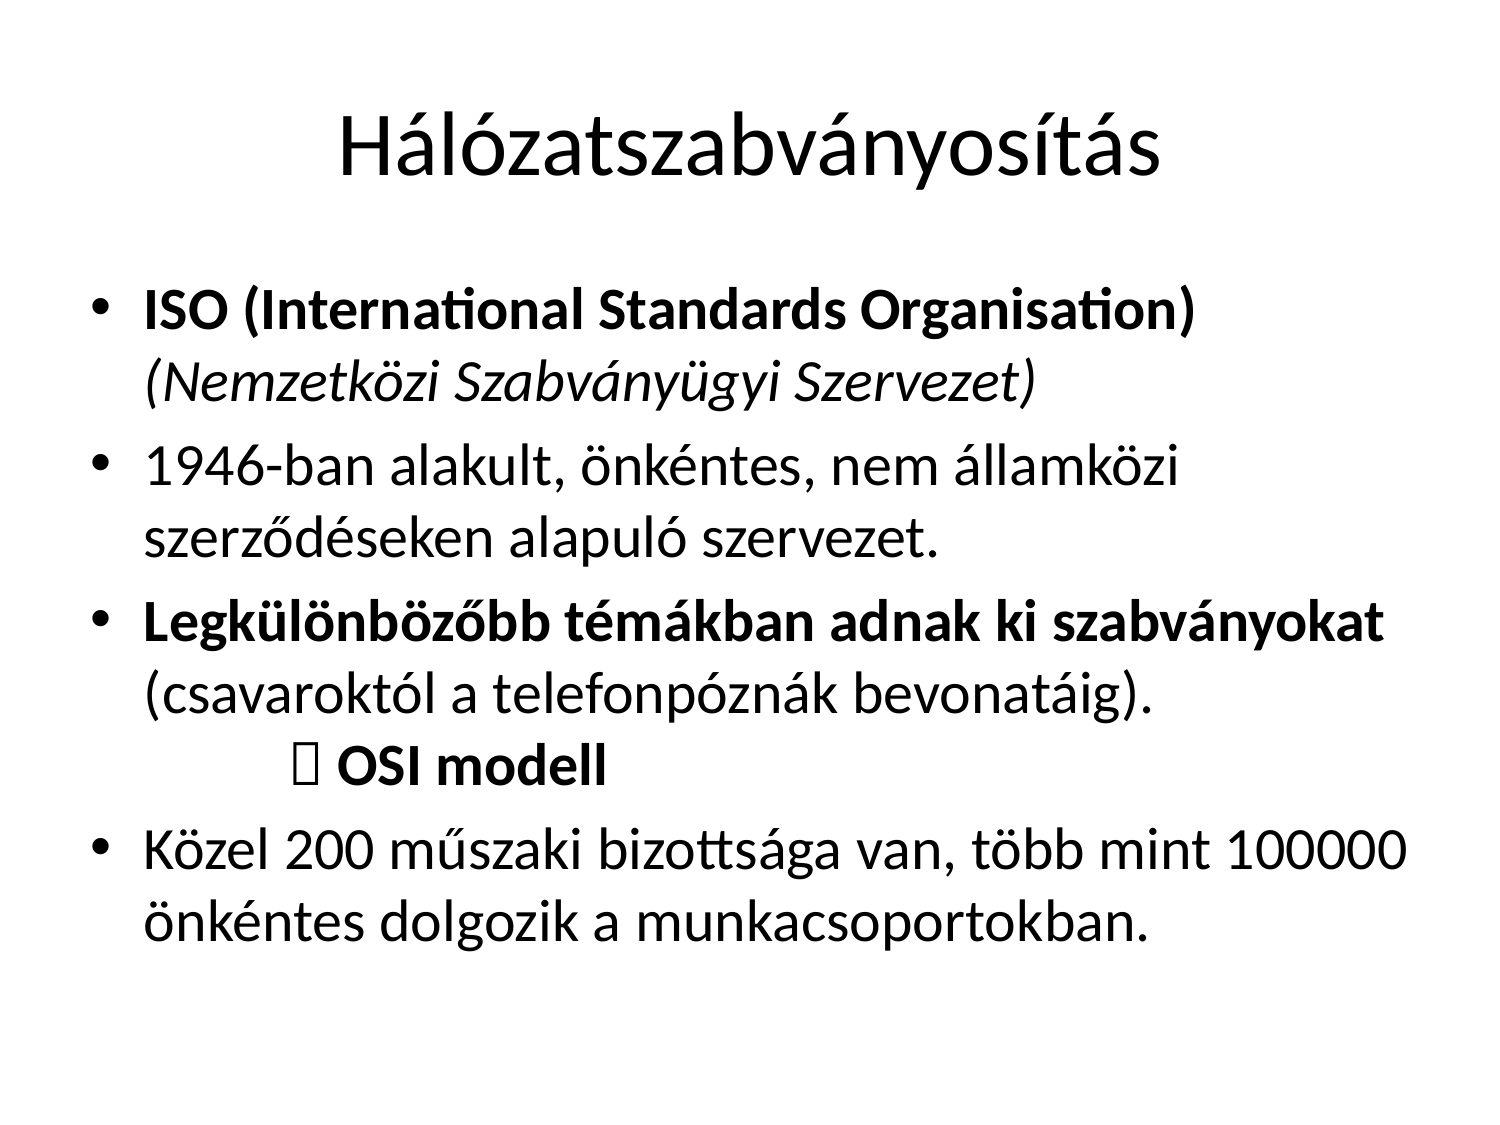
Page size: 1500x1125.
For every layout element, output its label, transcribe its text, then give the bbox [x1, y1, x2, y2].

title Hálózatszabványosítás [75, 45, 1425, 233]
list ISO (International Standards Organisation) (Nemzetközi Szabványügyi Szervezet) 1946-ban alakult, önkéntes, nem államközi szerződéseken alapuló szervezet. Legkülönbözőbb témákban adnak ki szabványokat (csavaroktól a telefonpóznák bevonatáig).  OSI modell Közel 200 műszaki bizottsága van, több mint 100000 önkéntes dolgozik a munkacsoportokban. [75, 262, 1425, 1005]
